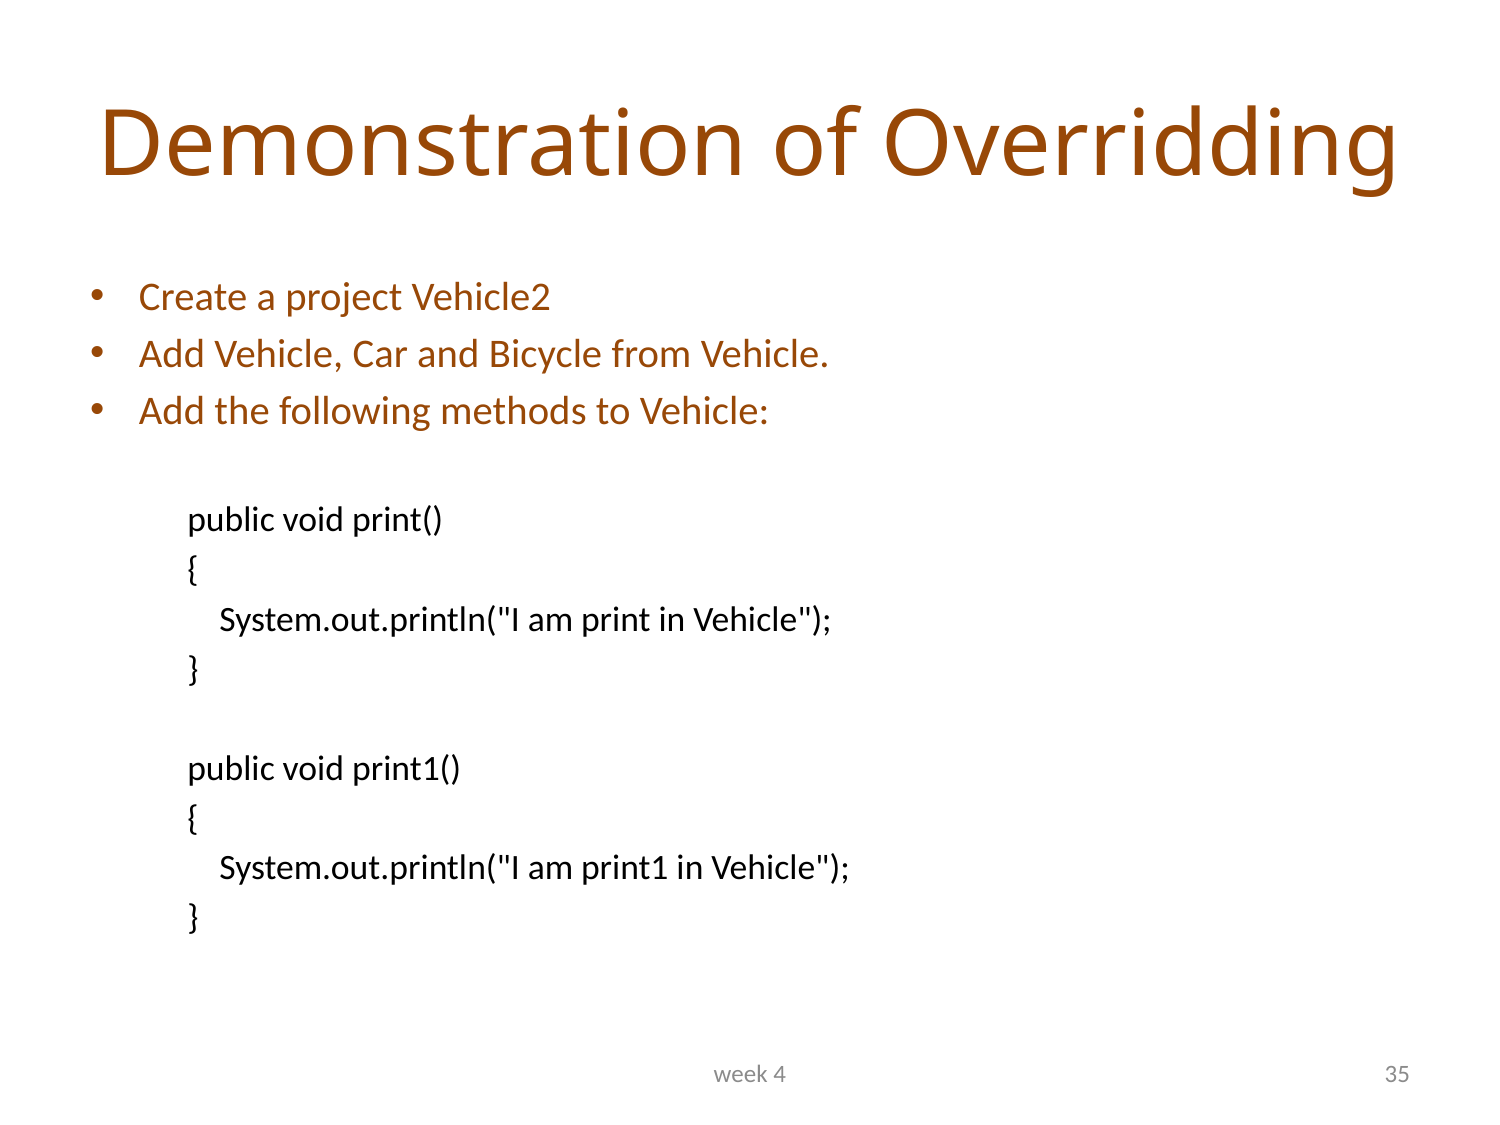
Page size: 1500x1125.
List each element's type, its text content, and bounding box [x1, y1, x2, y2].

slide_number 35 [1074, 1042, 1425, 1103]
list Create a project Vehicle2 Add Vehicle, Car and Bicycle from Vehicle. Add the following methods to Vehicle: public void print() { System.out.println("I am print in Vehicle"); } public void print1() { System.out.println("I am print1 in Vehicle"); } [74, 262, 1426, 1006]
footer week 4 [512, 1042, 988, 1103]
title Demonstration of Overridding [74, 44, 1426, 233]
